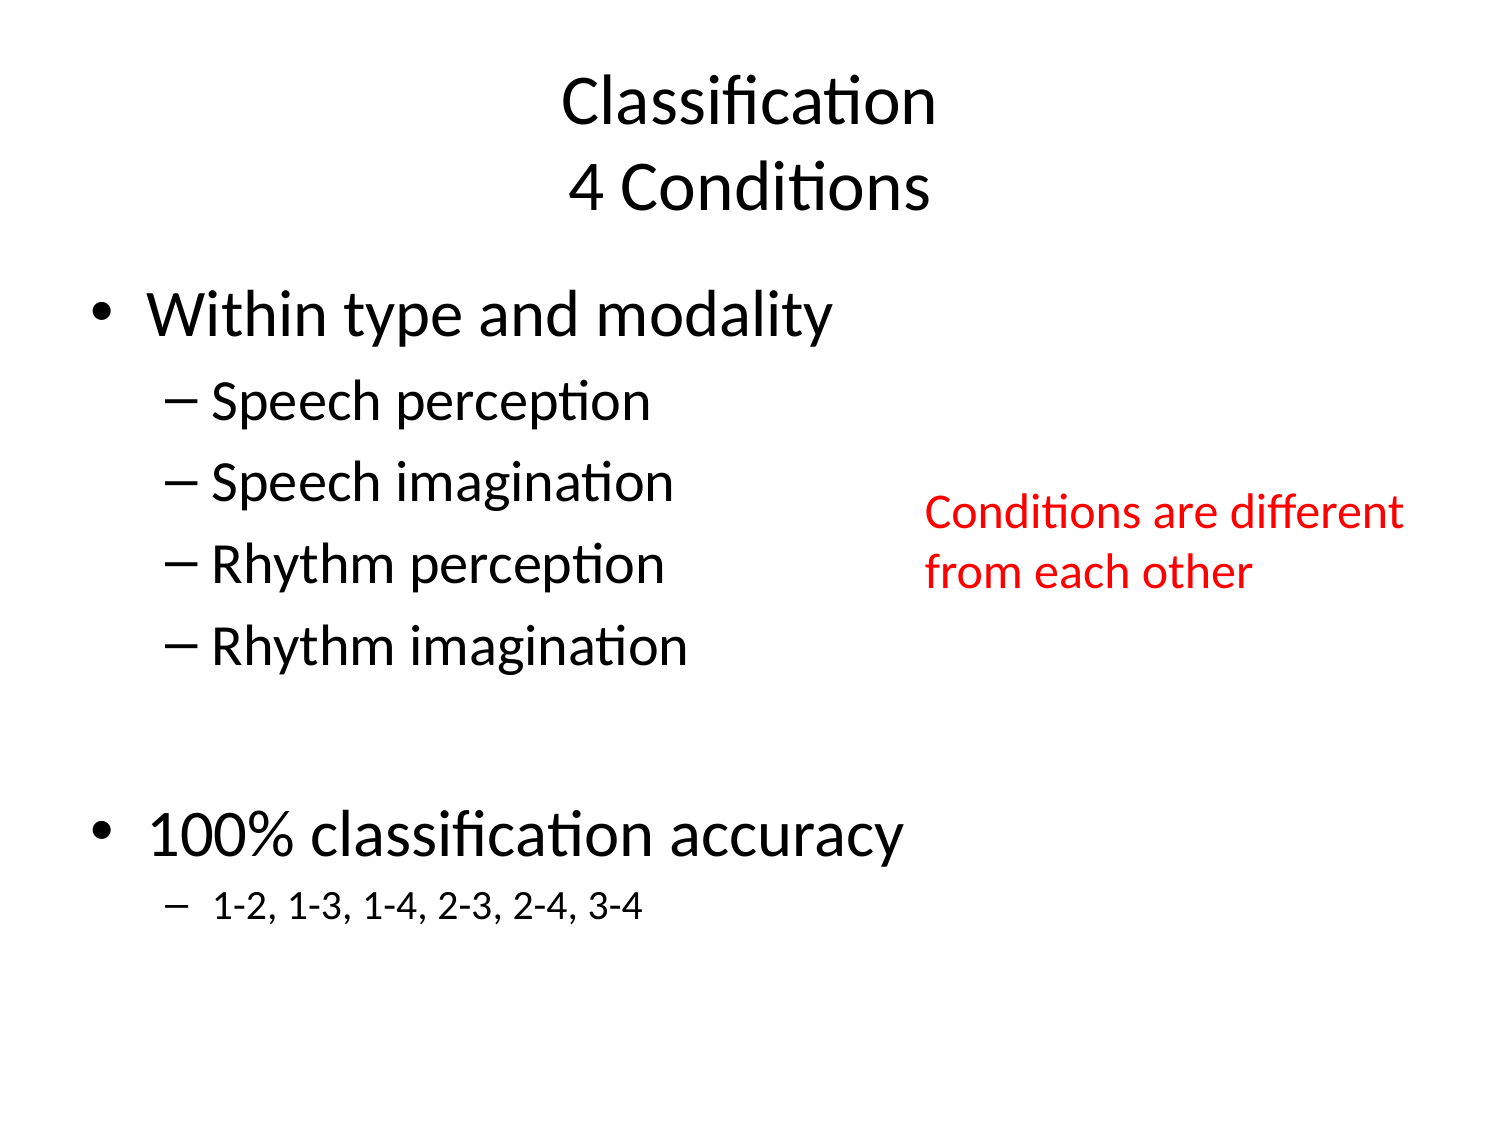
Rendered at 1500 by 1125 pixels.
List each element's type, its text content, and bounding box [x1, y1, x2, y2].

title Classification 4 Conditions [75, 45, 1425, 233]
text_box Conditions are different from each other [909, 471, 1425, 607]
list Within type and modality Speech perception Speech imagination Rhythm perception Rhythm imagination 100% classification accuracy 1-2, 1-3, 1-4, 2-3, 2-4, 3-4 [75, 262, 1425, 1005]
